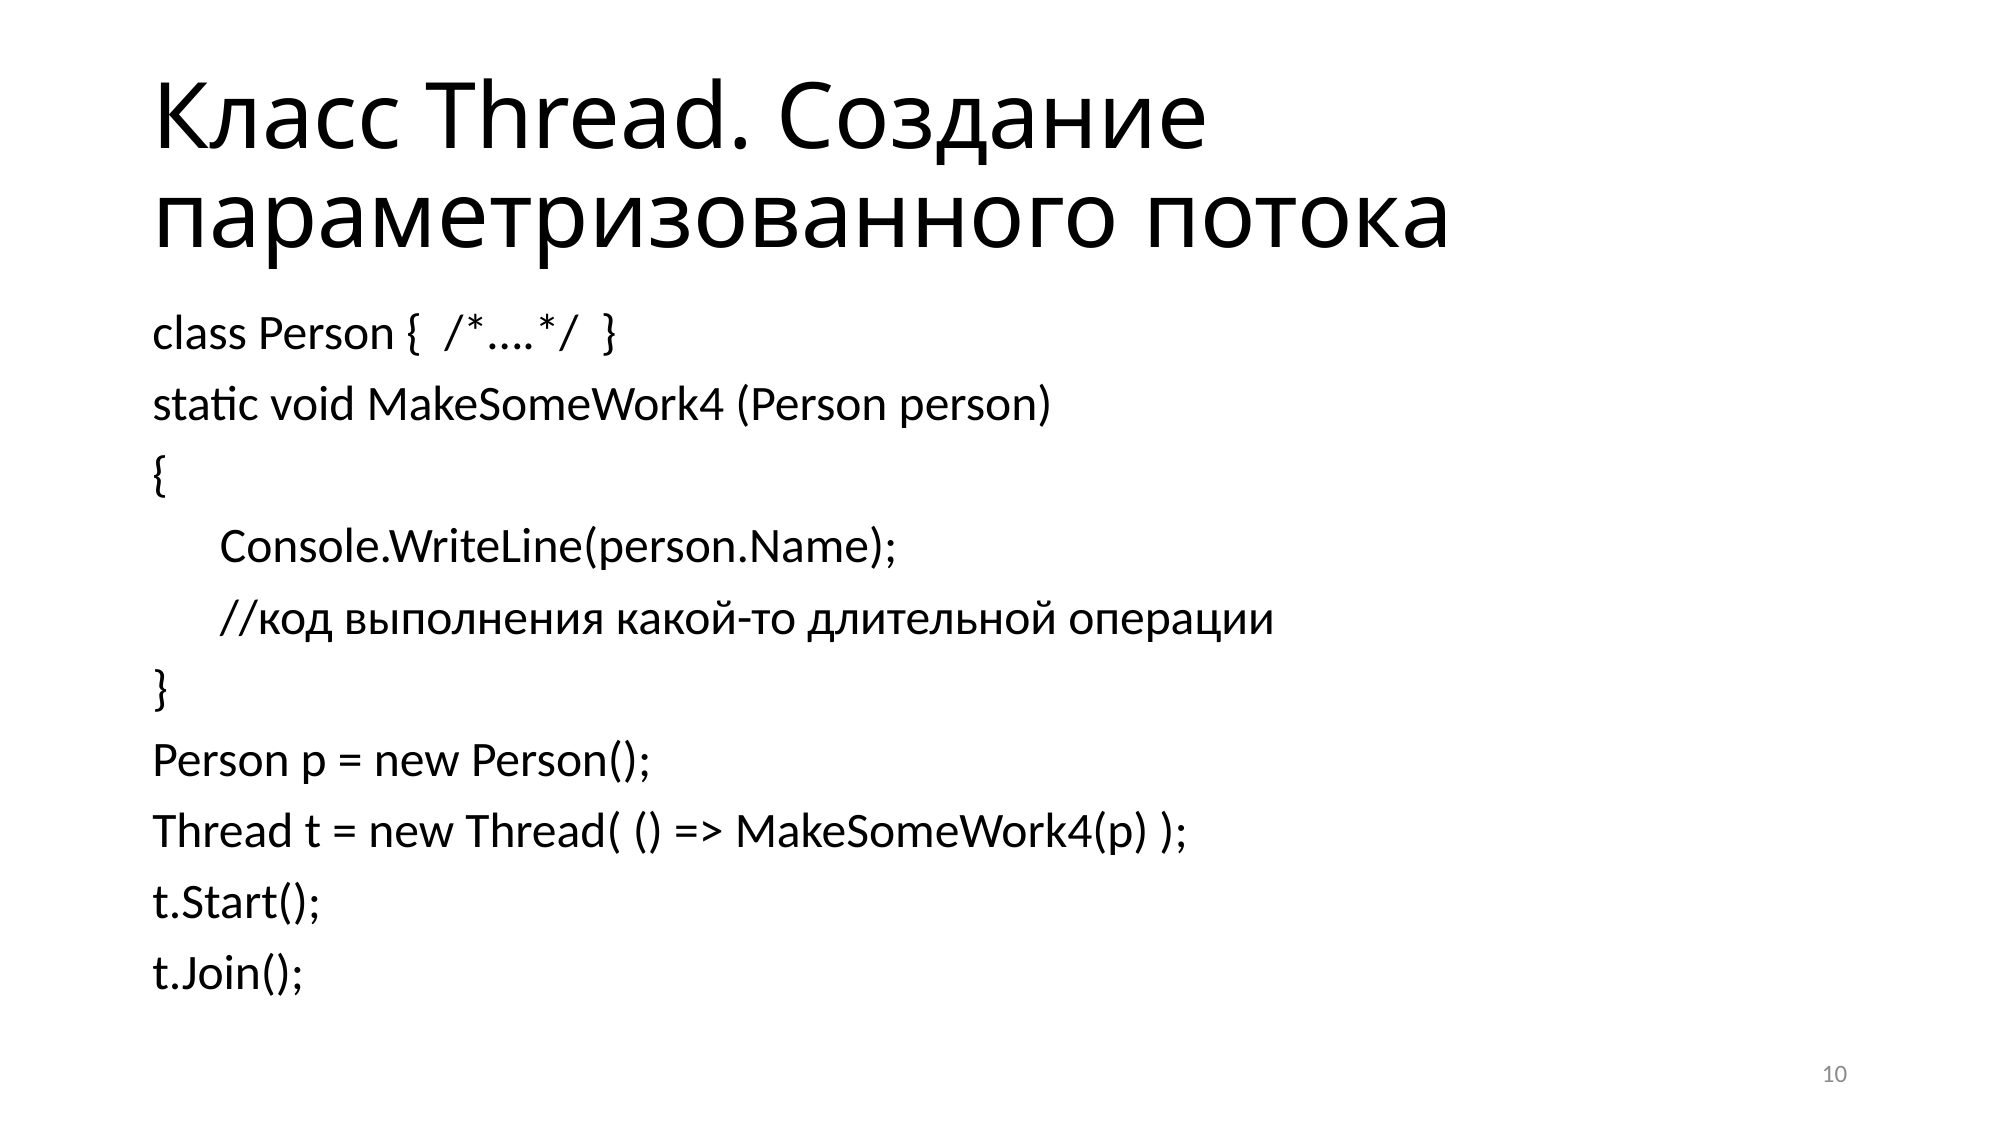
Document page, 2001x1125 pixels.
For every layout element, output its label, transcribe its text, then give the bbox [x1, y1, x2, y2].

slide_number 10 [1412, 1042, 1863, 1103]
list class Person { /*….*/ } static void MakeSomeWork4 (Person person) { Console.WriteLine(person.Name); //код выполнения какой-то длительной операции } Person p = new Person(); Thread t = new Thread( () => MakeSomeWork4(p) ); t.Start(); t.Join(); [137, 299, 1863, 1014]
title Класс Thread. Создание параметризованного потока [137, 59, 1863, 278]
